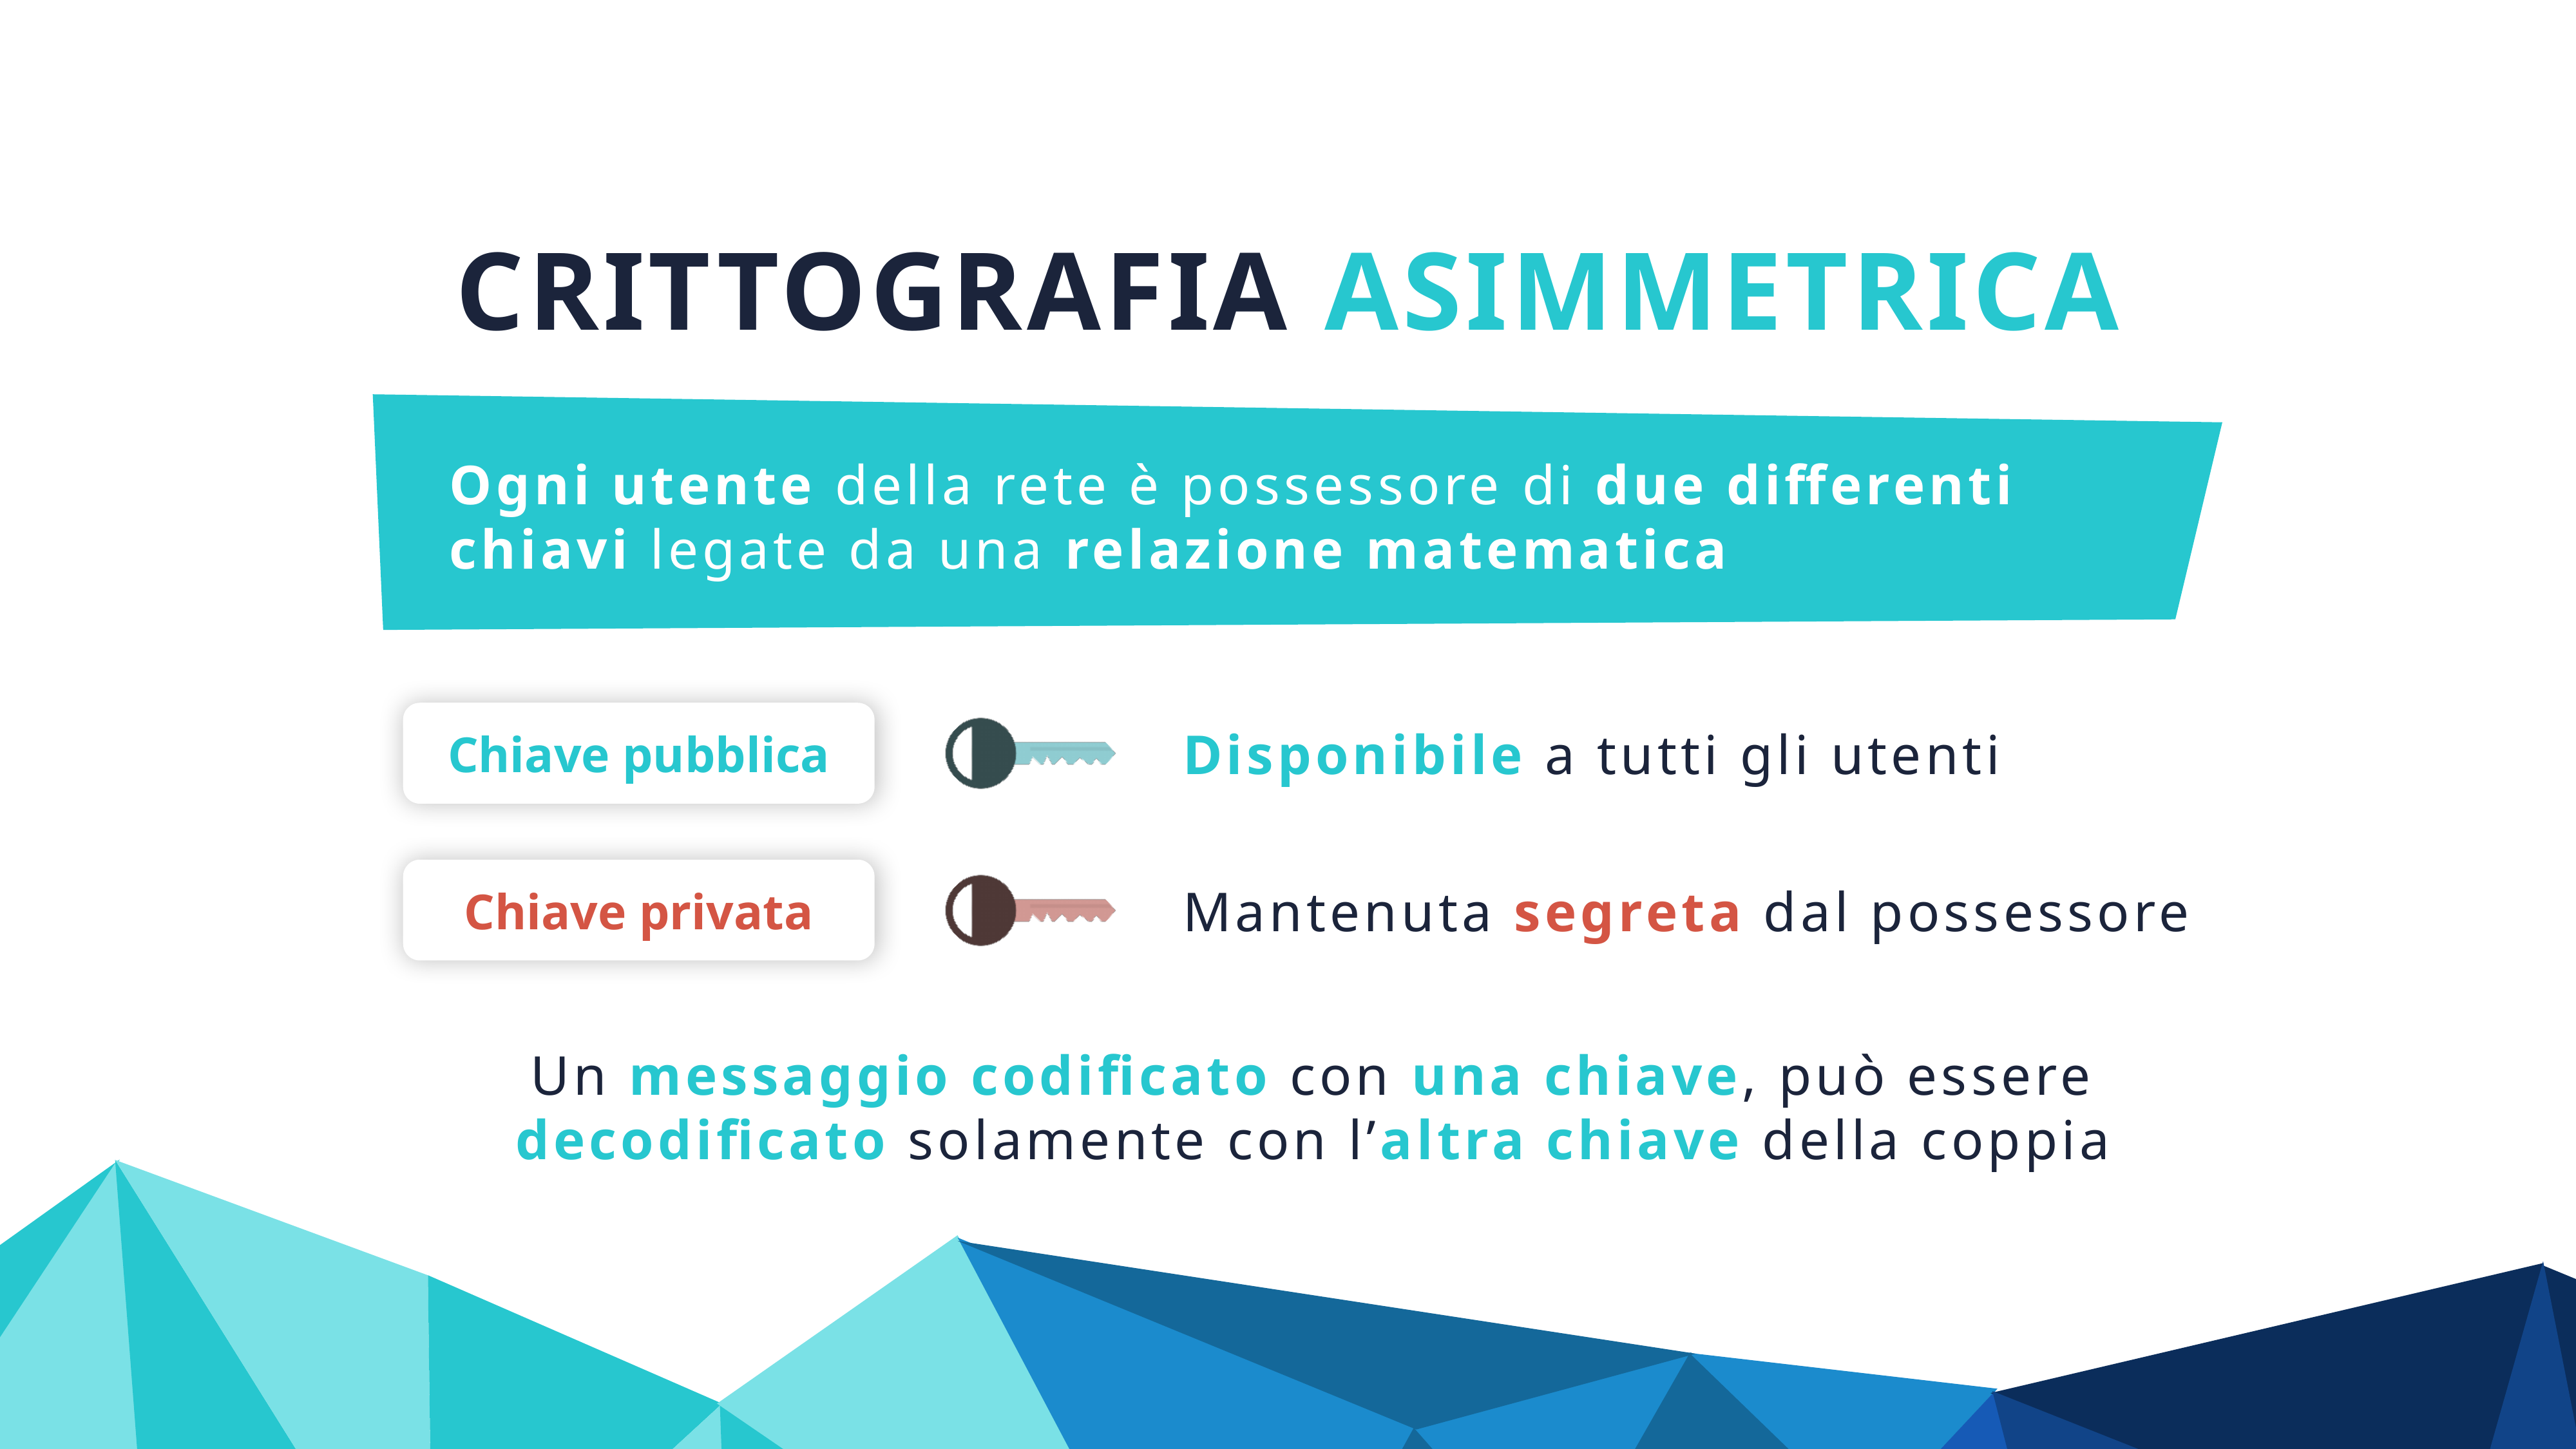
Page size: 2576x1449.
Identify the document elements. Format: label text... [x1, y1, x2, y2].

text_box Chiave privata [402, 858, 875, 961]
picture [958, 687, 1090, 819]
text_box Un messaggio codificato con una chiave, può essere decodificato solamente con l’altra chiave della coppia [403, 1036, 2222, 1175]
picture [958, 844, 1090, 976]
text_box Mantenuta segreta dal possessore [1173, 873, 2203, 947]
text_box CRITTOGRAFIA ASIMMETRICA [446, 218, 2130, 357]
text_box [372, 394, 2222, 630]
text_box Disponibile a tutti gli utenti [1173, 715, 2203, 790]
text_box Chiave pubblica [402, 702, 875, 804]
